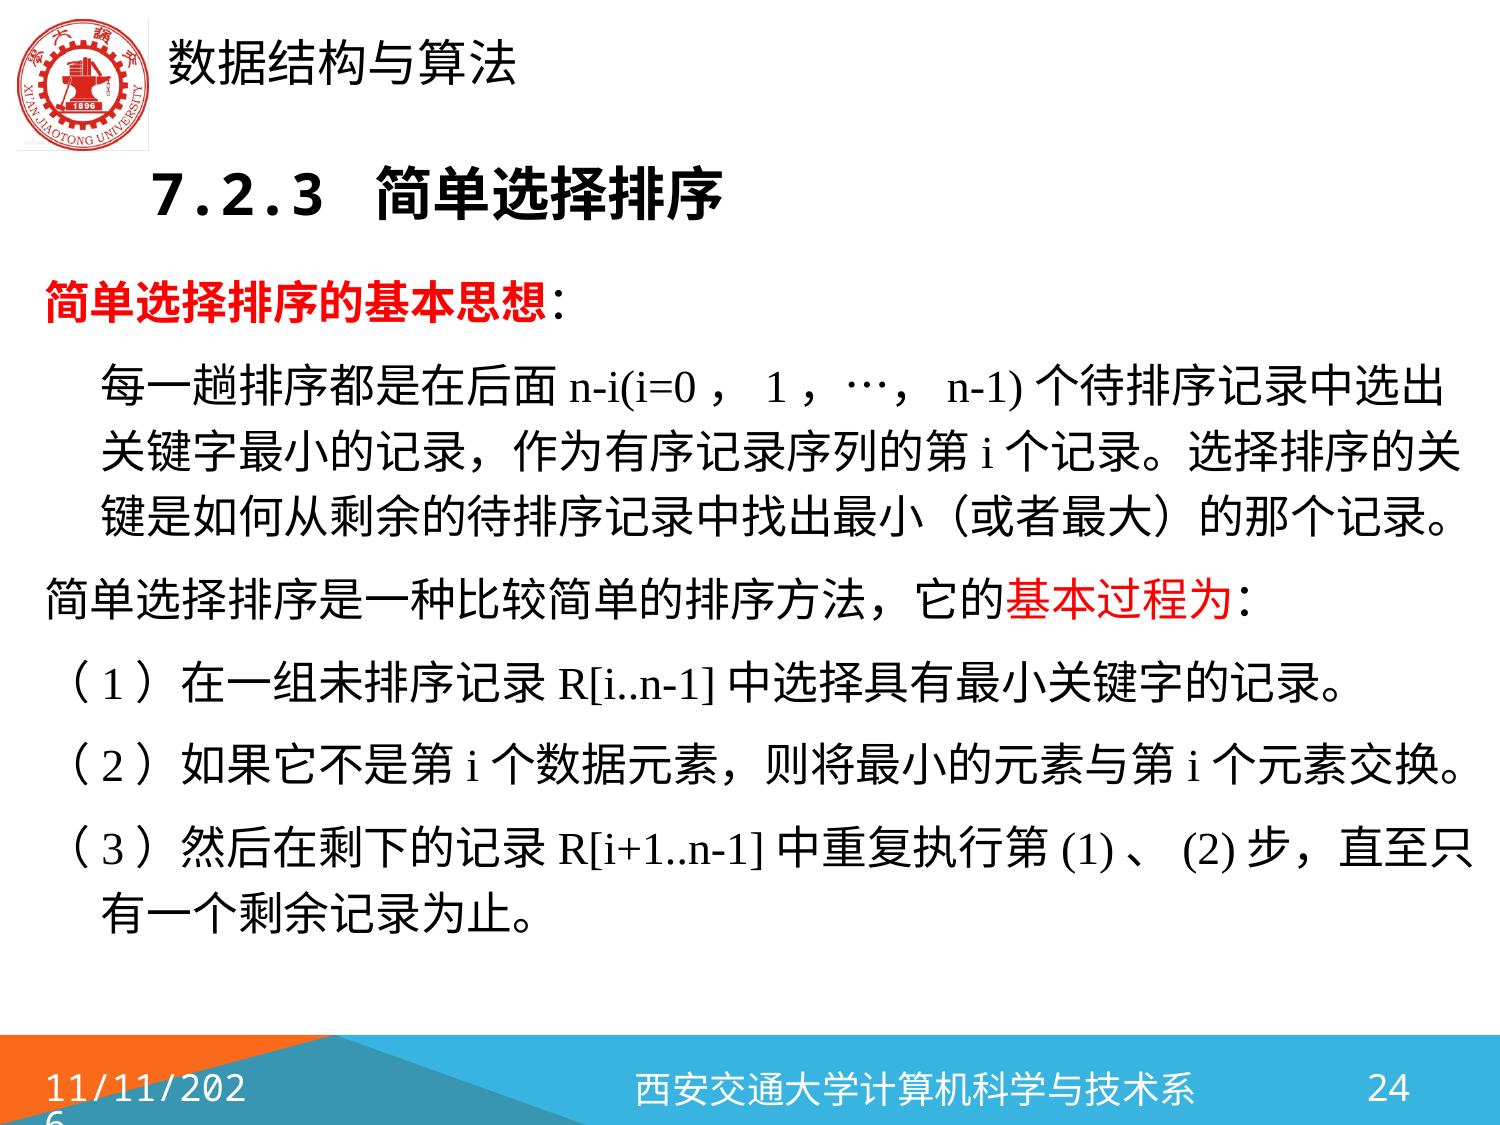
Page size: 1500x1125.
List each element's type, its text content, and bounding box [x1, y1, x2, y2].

title 7.2.3 简单选择排序 [135, 146, 1370, 237]
picture [17, 19, 149, 151]
list 简单选择排序的基本思想： 每一趟排序都是在后面n-i(i=0，1，…，n-1)个待排序记录中选出关键字最小的记录，作为有序记录序列的第i个记录。选择排序的关键是如何从剩余的待排序记录中找出最小（或者最大）的那个记录。 简单选择排序是一种比较简单的排序方法，它的基本过程为： （1）在一组未排序记录R[i..n-1]中选择具有最小关键字的记录。 （2）如果它不是第i个数据元素，则将最小的元素与第i个元素交换。 （3）然后在剩下的记录R[i+1..n-1]中重复执行第(1)、(2)步，直至只有一个剩余记录为止。 [29, 255, 1500, 1000]
